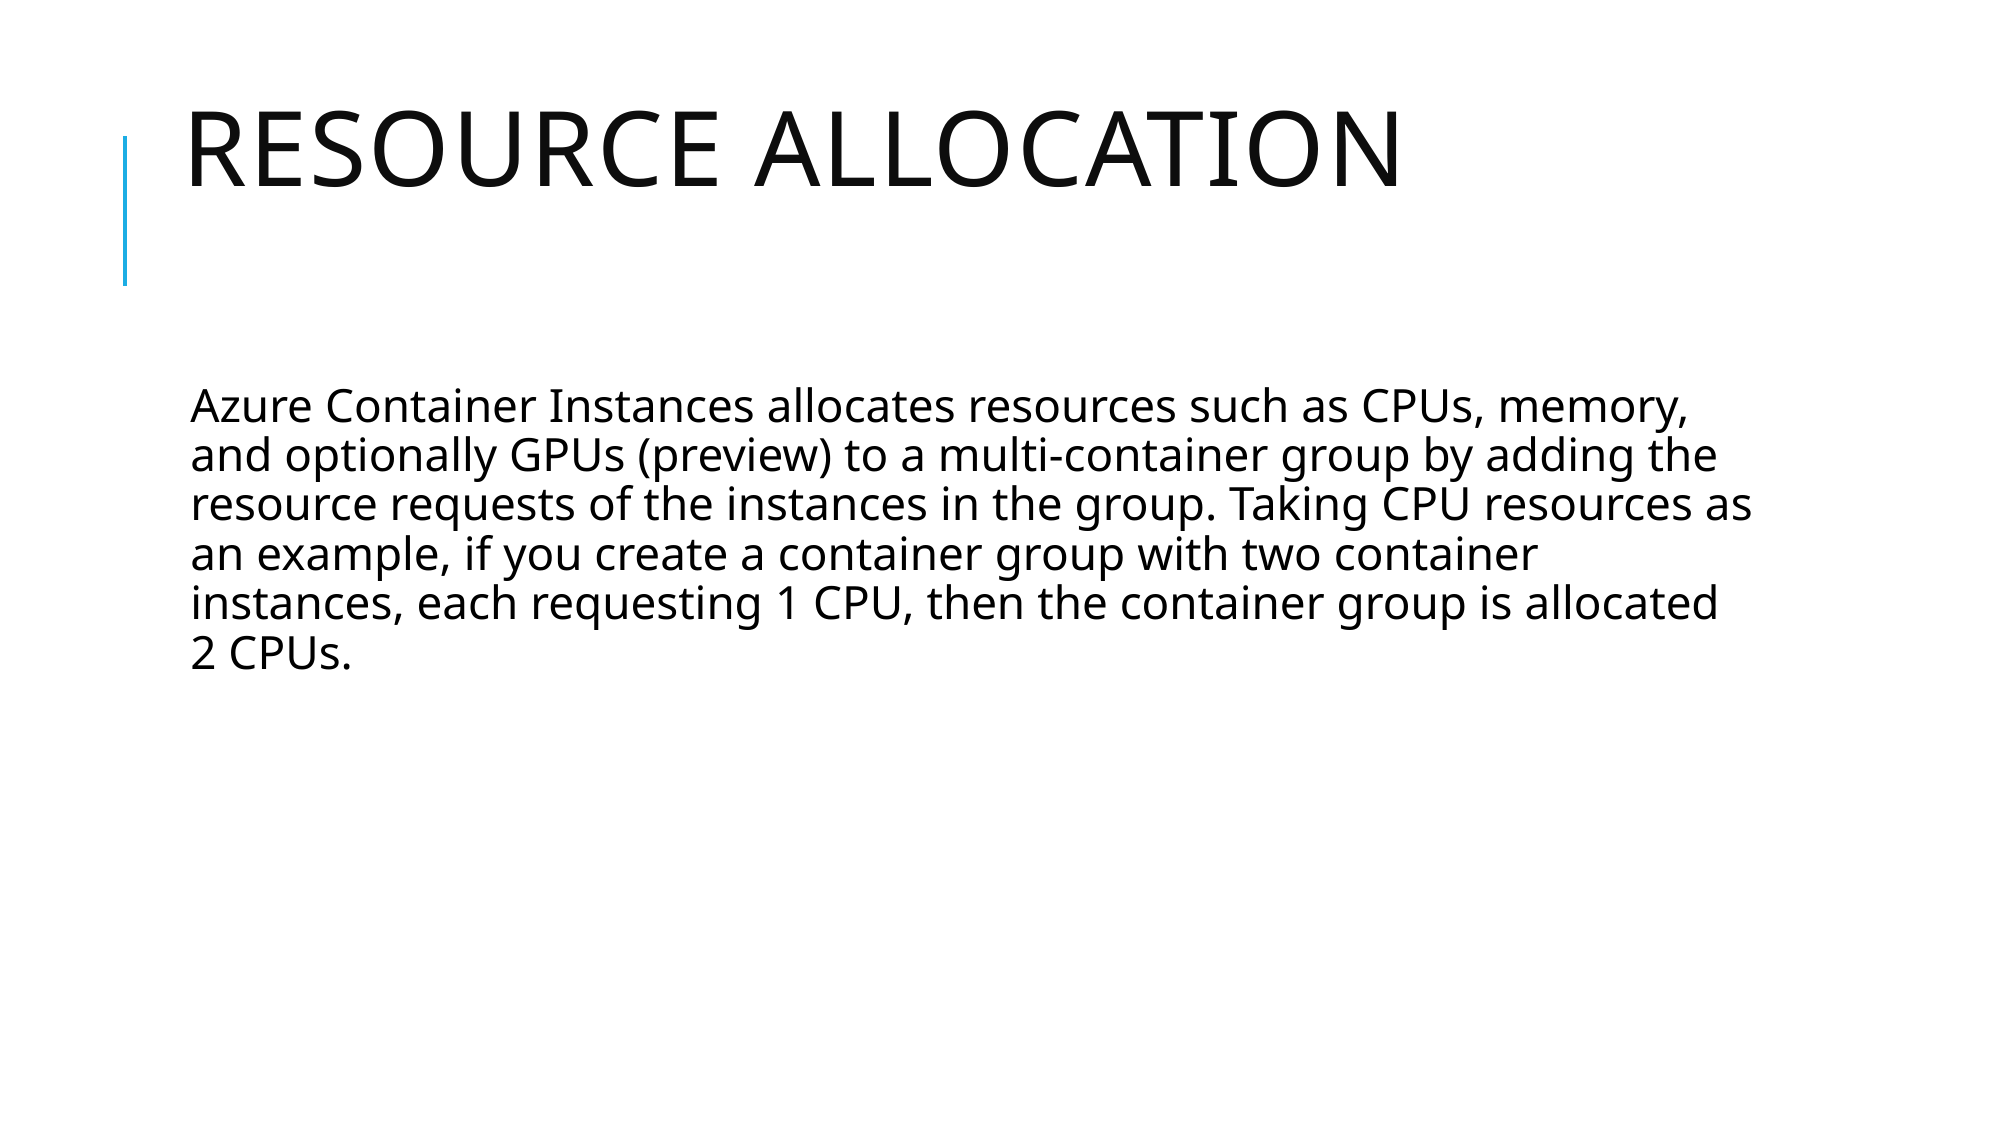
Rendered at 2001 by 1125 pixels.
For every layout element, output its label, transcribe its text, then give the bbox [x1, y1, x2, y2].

title Resource allocation [168, 96, 1763, 342]
list Azure Container Instances allocates resources such as CPUs, memory, and optionally GPUs (preview) to a multi-container group by adding the resource requests of the instances in the group. Taking CPU resources as an example, if you create a container group with two container instances, each requesting 1 CPU, then the container group is allocated 2 CPUs. [168, 375, 1763, 1035]
